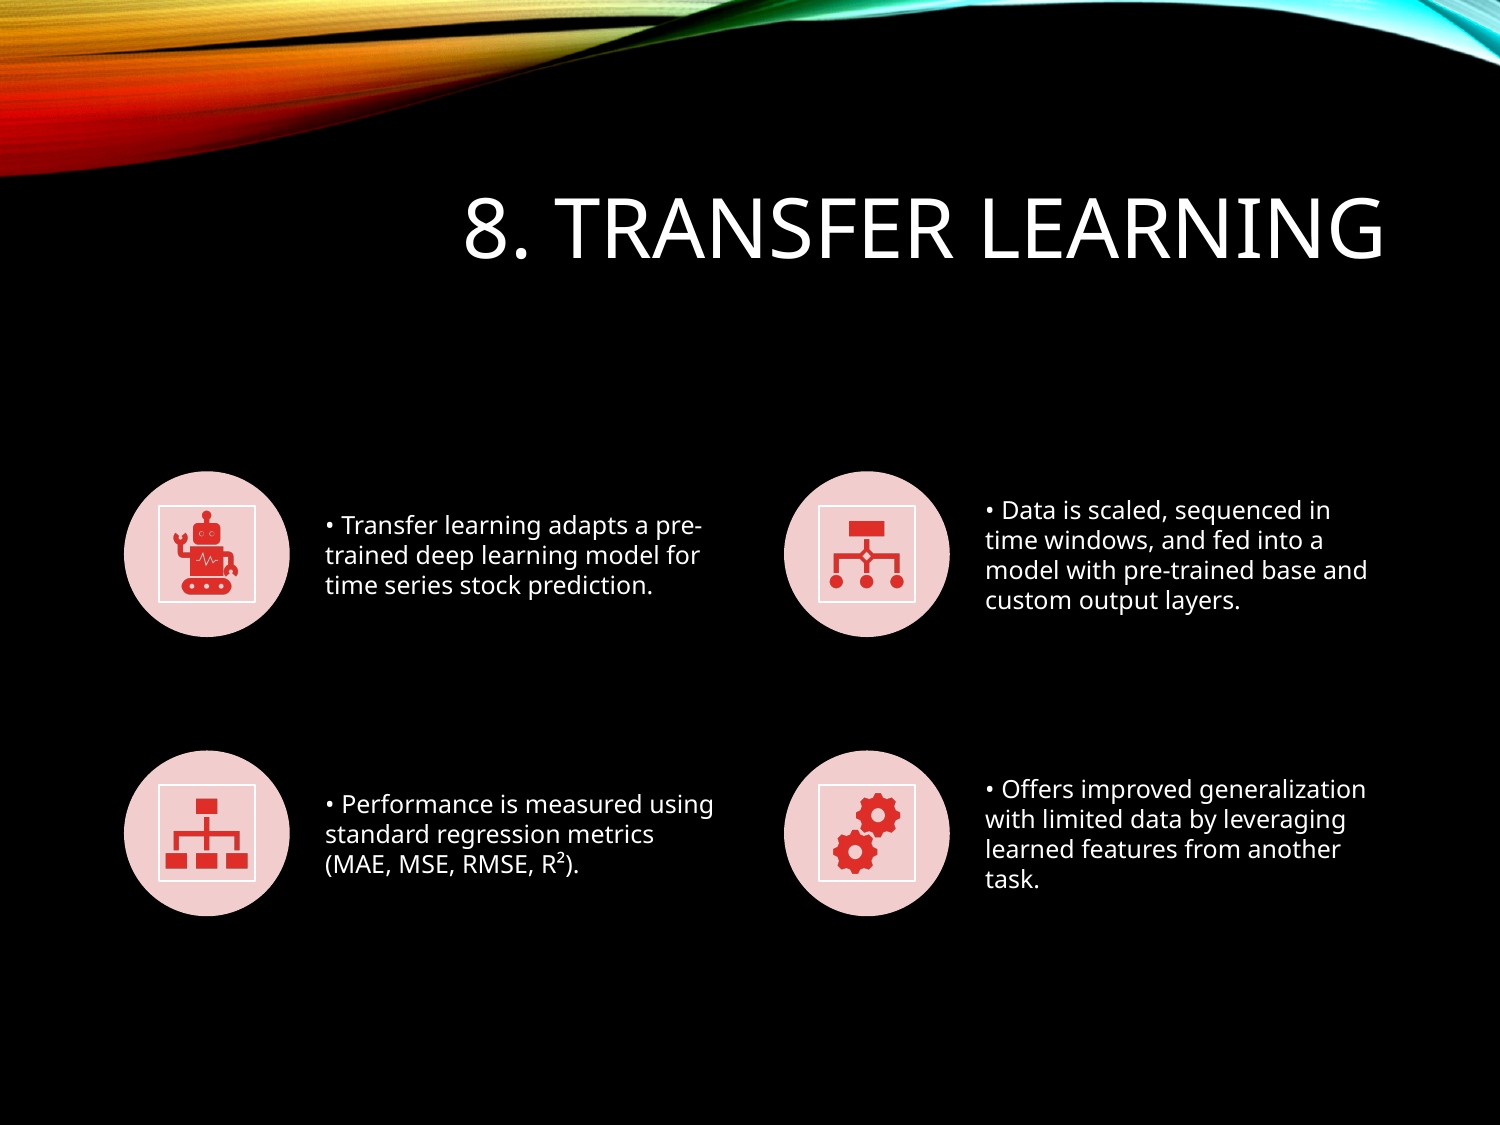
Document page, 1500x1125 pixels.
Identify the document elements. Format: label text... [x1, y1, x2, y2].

picture [0, 0, 1500, 178]
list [97, 359, 1403, 1028]
title 8. Transfer Learning [356, 125, 1403, 338]
